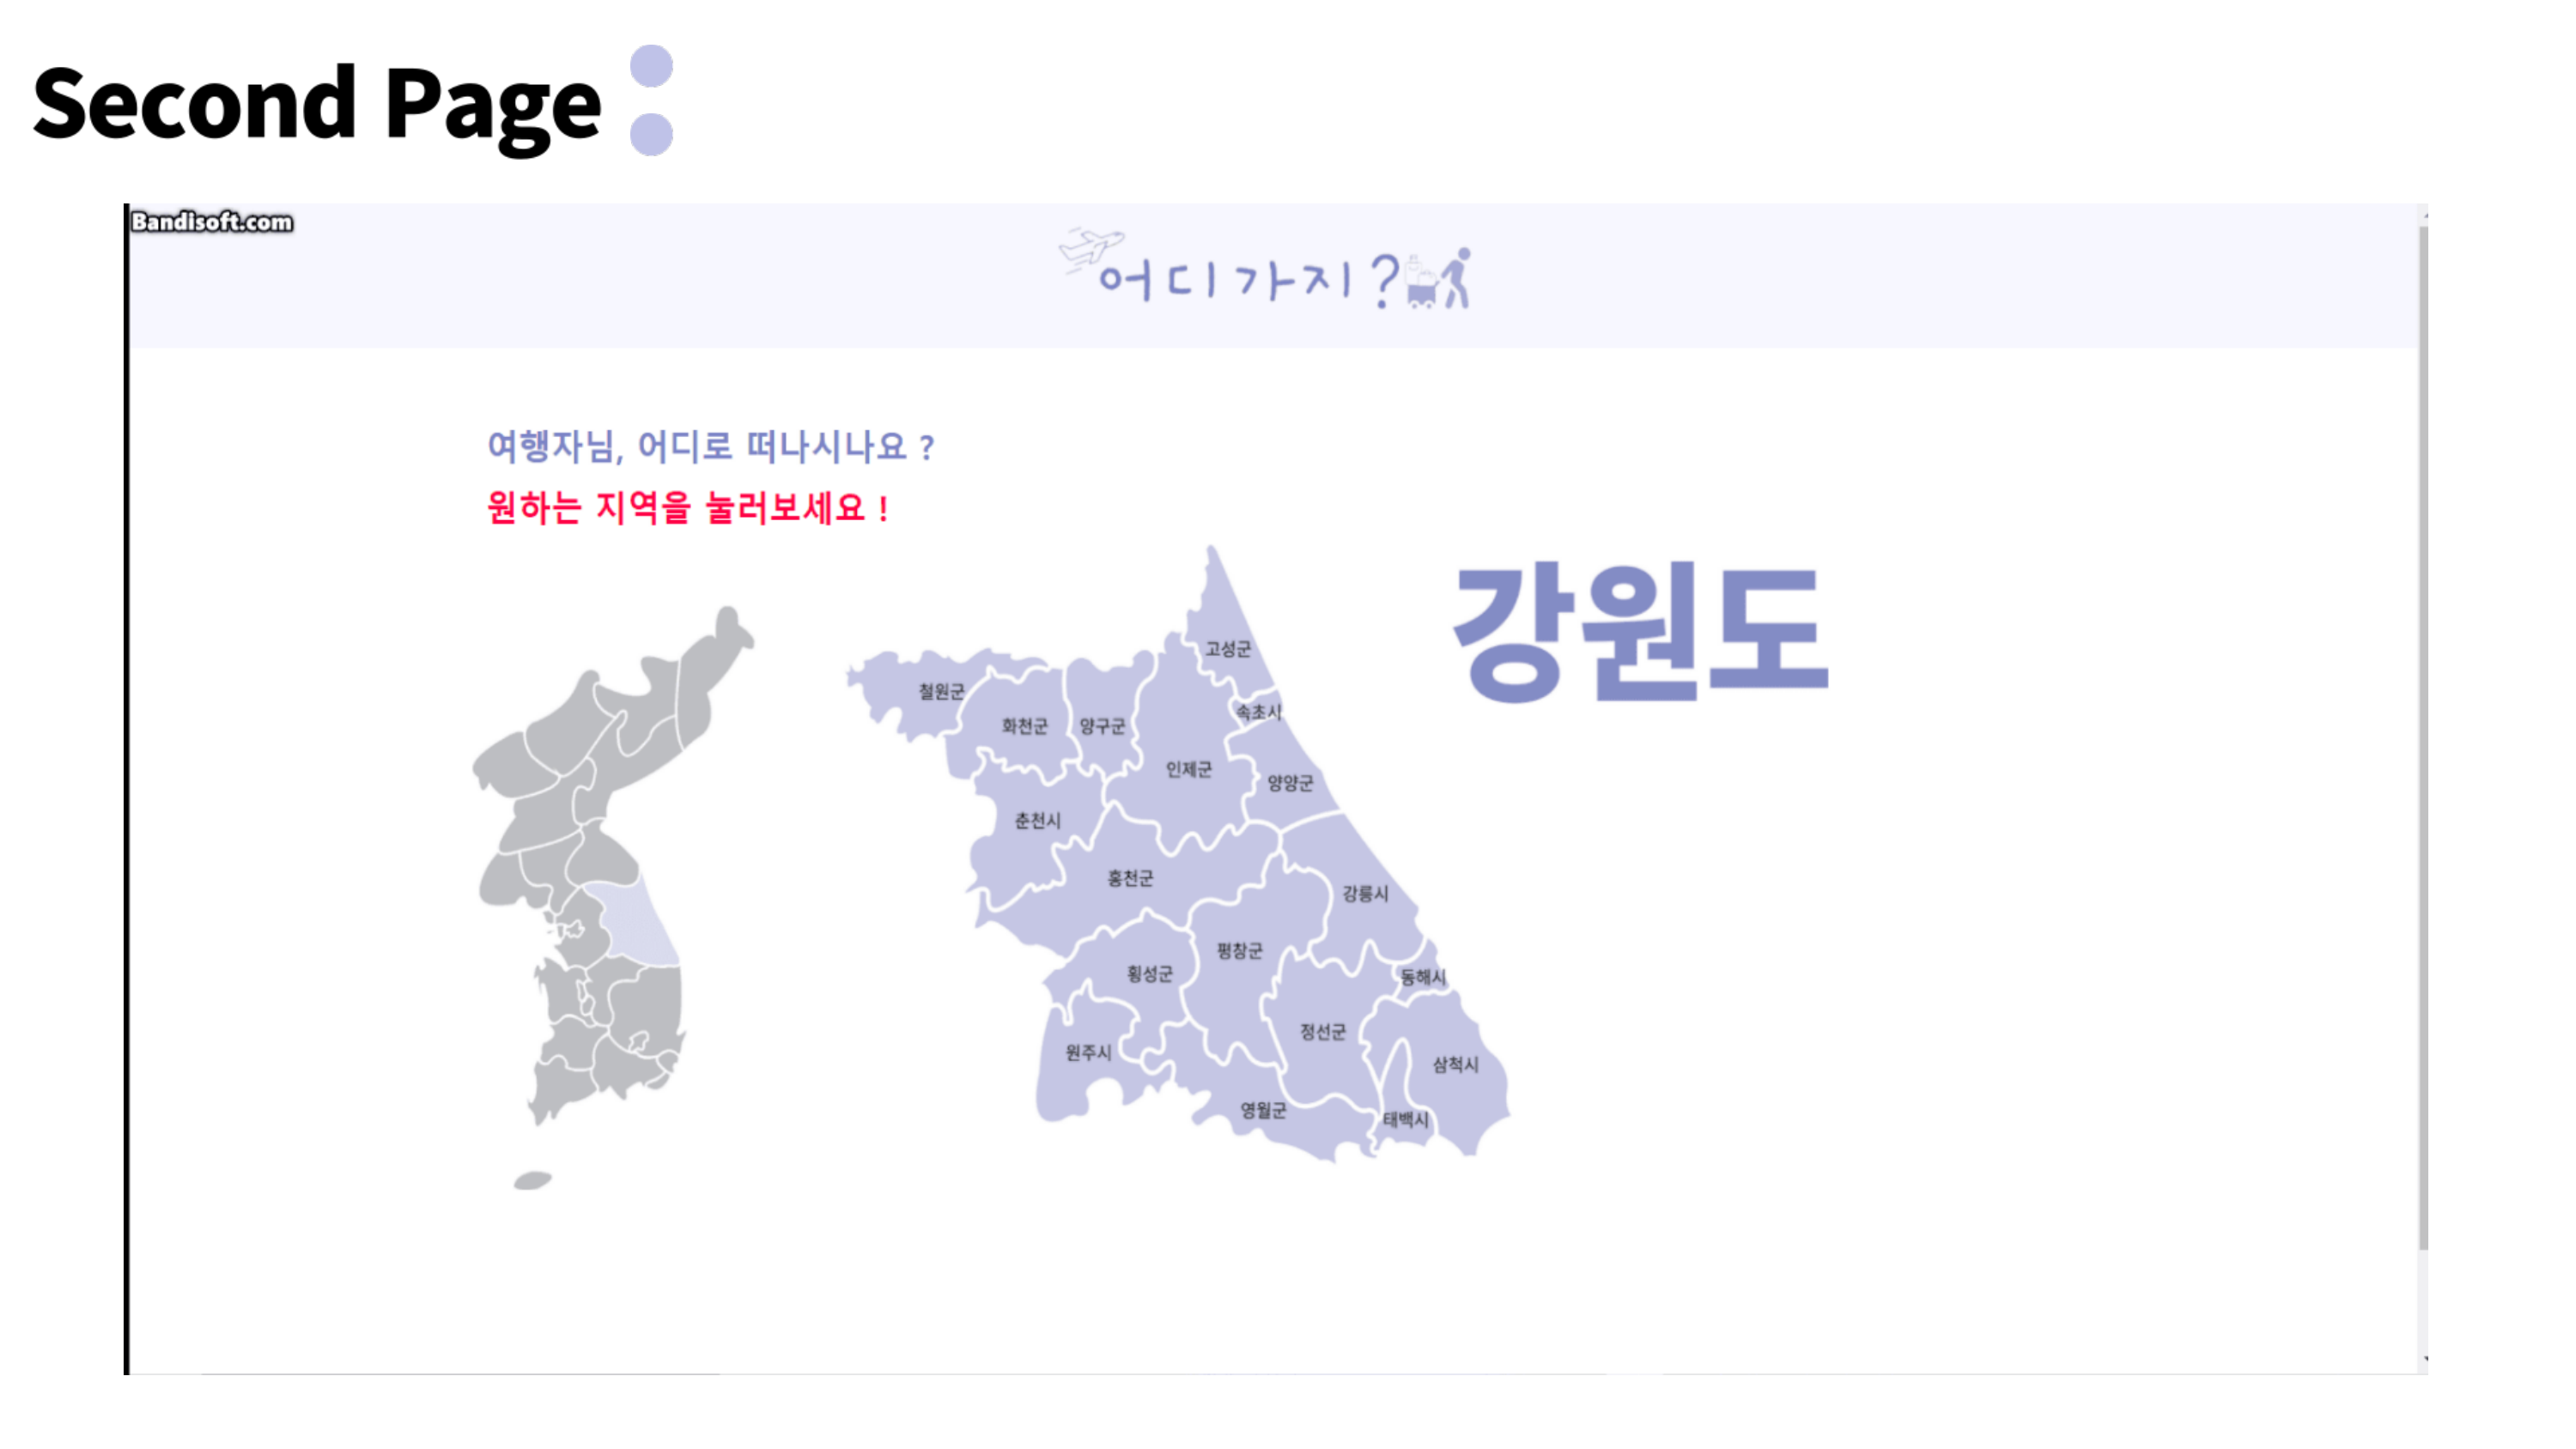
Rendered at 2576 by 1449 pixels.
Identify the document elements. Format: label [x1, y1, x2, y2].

text_box [630, 44, 674, 158]
picture [16, 21, 2429, 1375]
